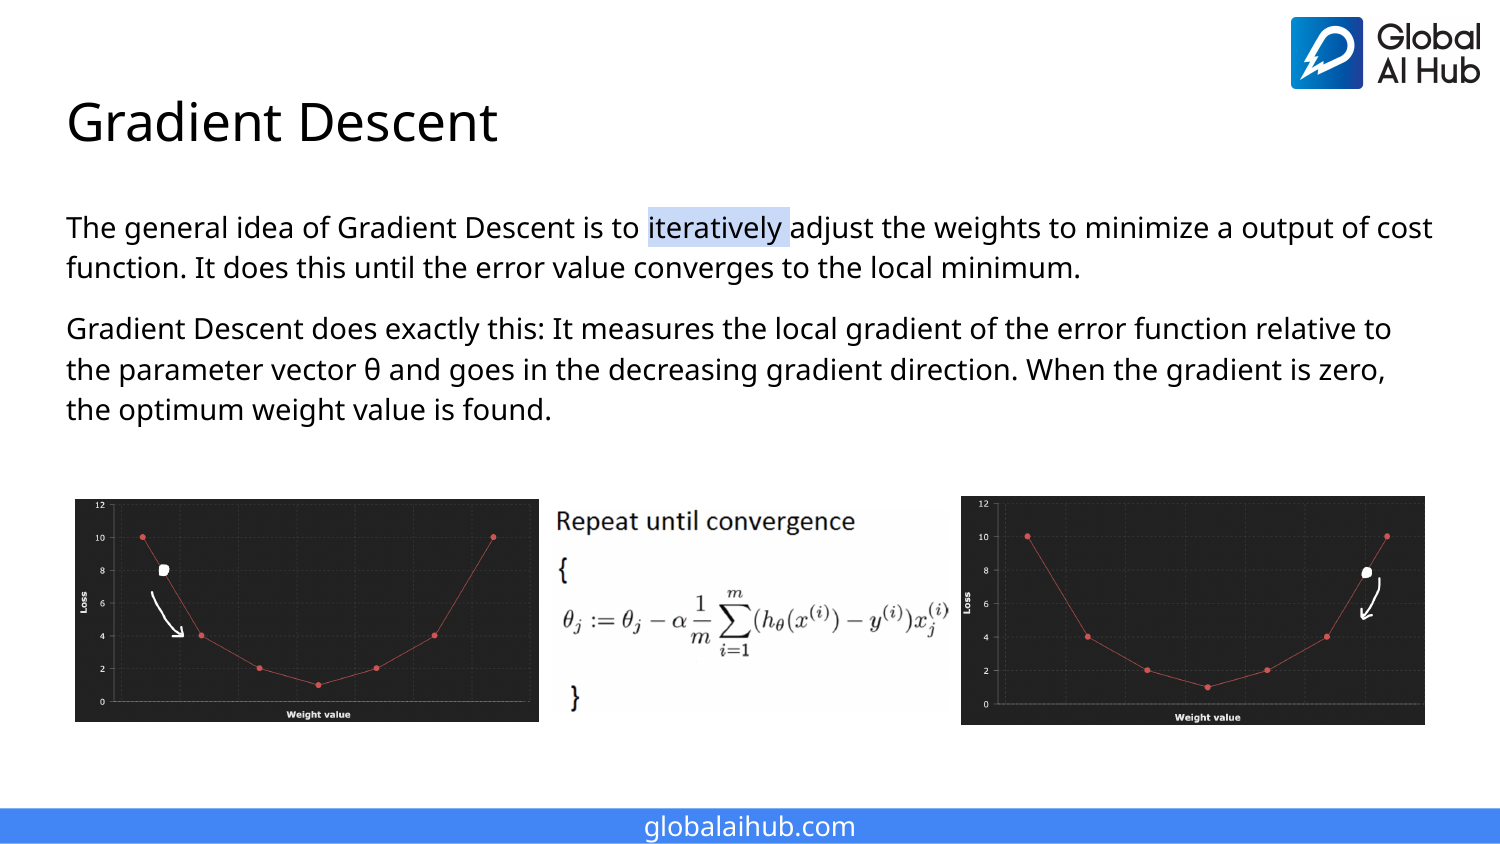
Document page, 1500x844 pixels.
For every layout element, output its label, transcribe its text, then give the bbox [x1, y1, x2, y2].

picture [551, 508, 949, 713]
picture [75, 499, 540, 722]
picture [1295, 17, 1480, 89]
list The general idea of Gradient Descent is to iteratively adjust the weights to minimize a output of cost function. It does this until the error value converges to the local minimum. Gradient Descent does exactly this: It measures the local gradient of the error function relative to the parameter vector θ and goes in the decreasing gradient direction. When the gradient is zero, the optimum weight value is found. [51, 189, 1449, 750]
title Gradient Descent [51, 72, 1449, 167]
picture [960, 495, 1425, 726]
